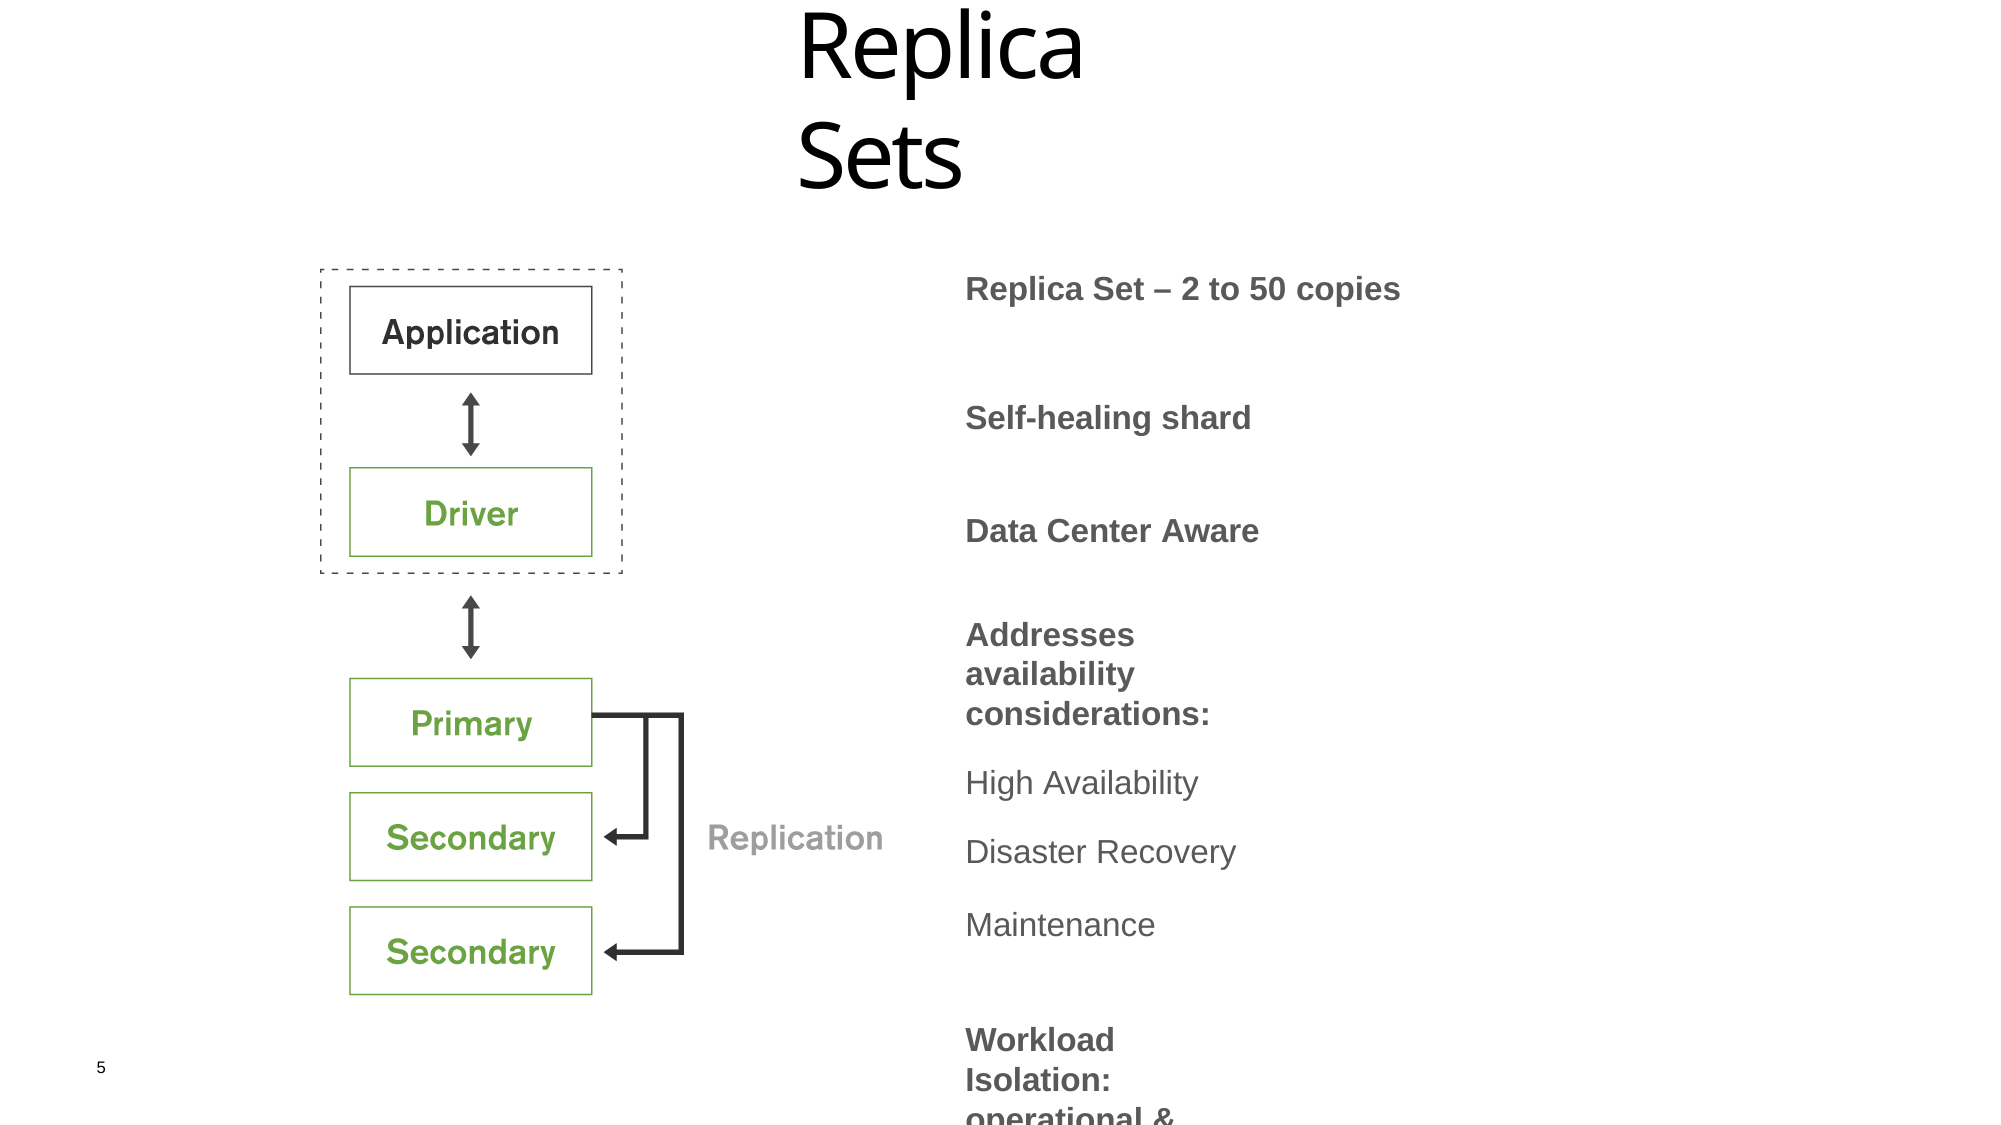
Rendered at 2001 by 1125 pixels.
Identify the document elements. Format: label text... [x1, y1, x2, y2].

text_box Replica Set – 2 to 50 copies Self-healing shard Data Center Aware Addresses availability considerations: High Availability Disaster Recovery Maintenance Workload Isolation: operational & analytics [962, 264, 1652, 1125]
text_box [7, 235, 1196, 1028]
title Replica Sets [793, 0, 1208, 207]
text_box 5 [88, 1055, 115, 1077]
